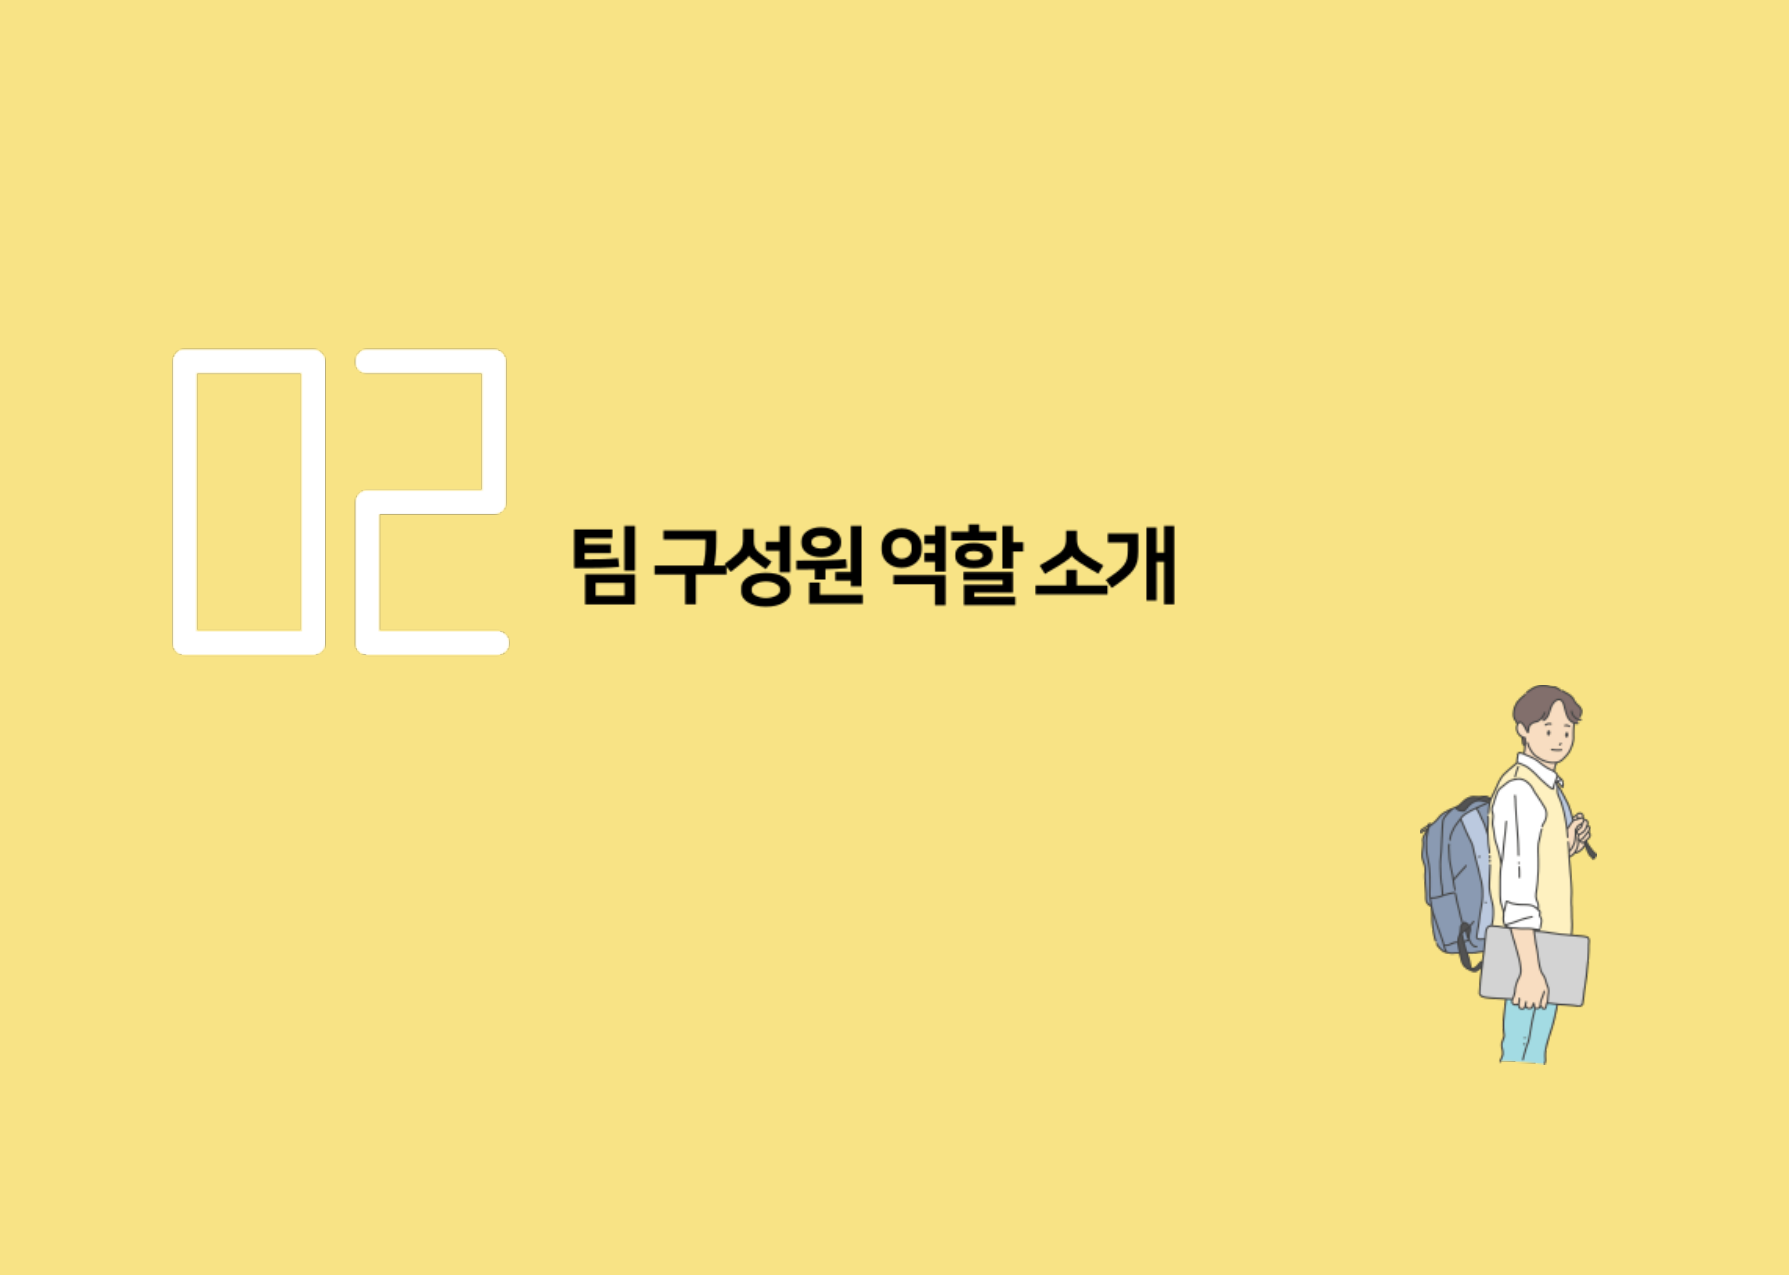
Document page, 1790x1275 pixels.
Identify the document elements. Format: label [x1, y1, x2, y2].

picture [93, 139, 1214, 837]
text_box [1419, 684, 1597, 1065]
